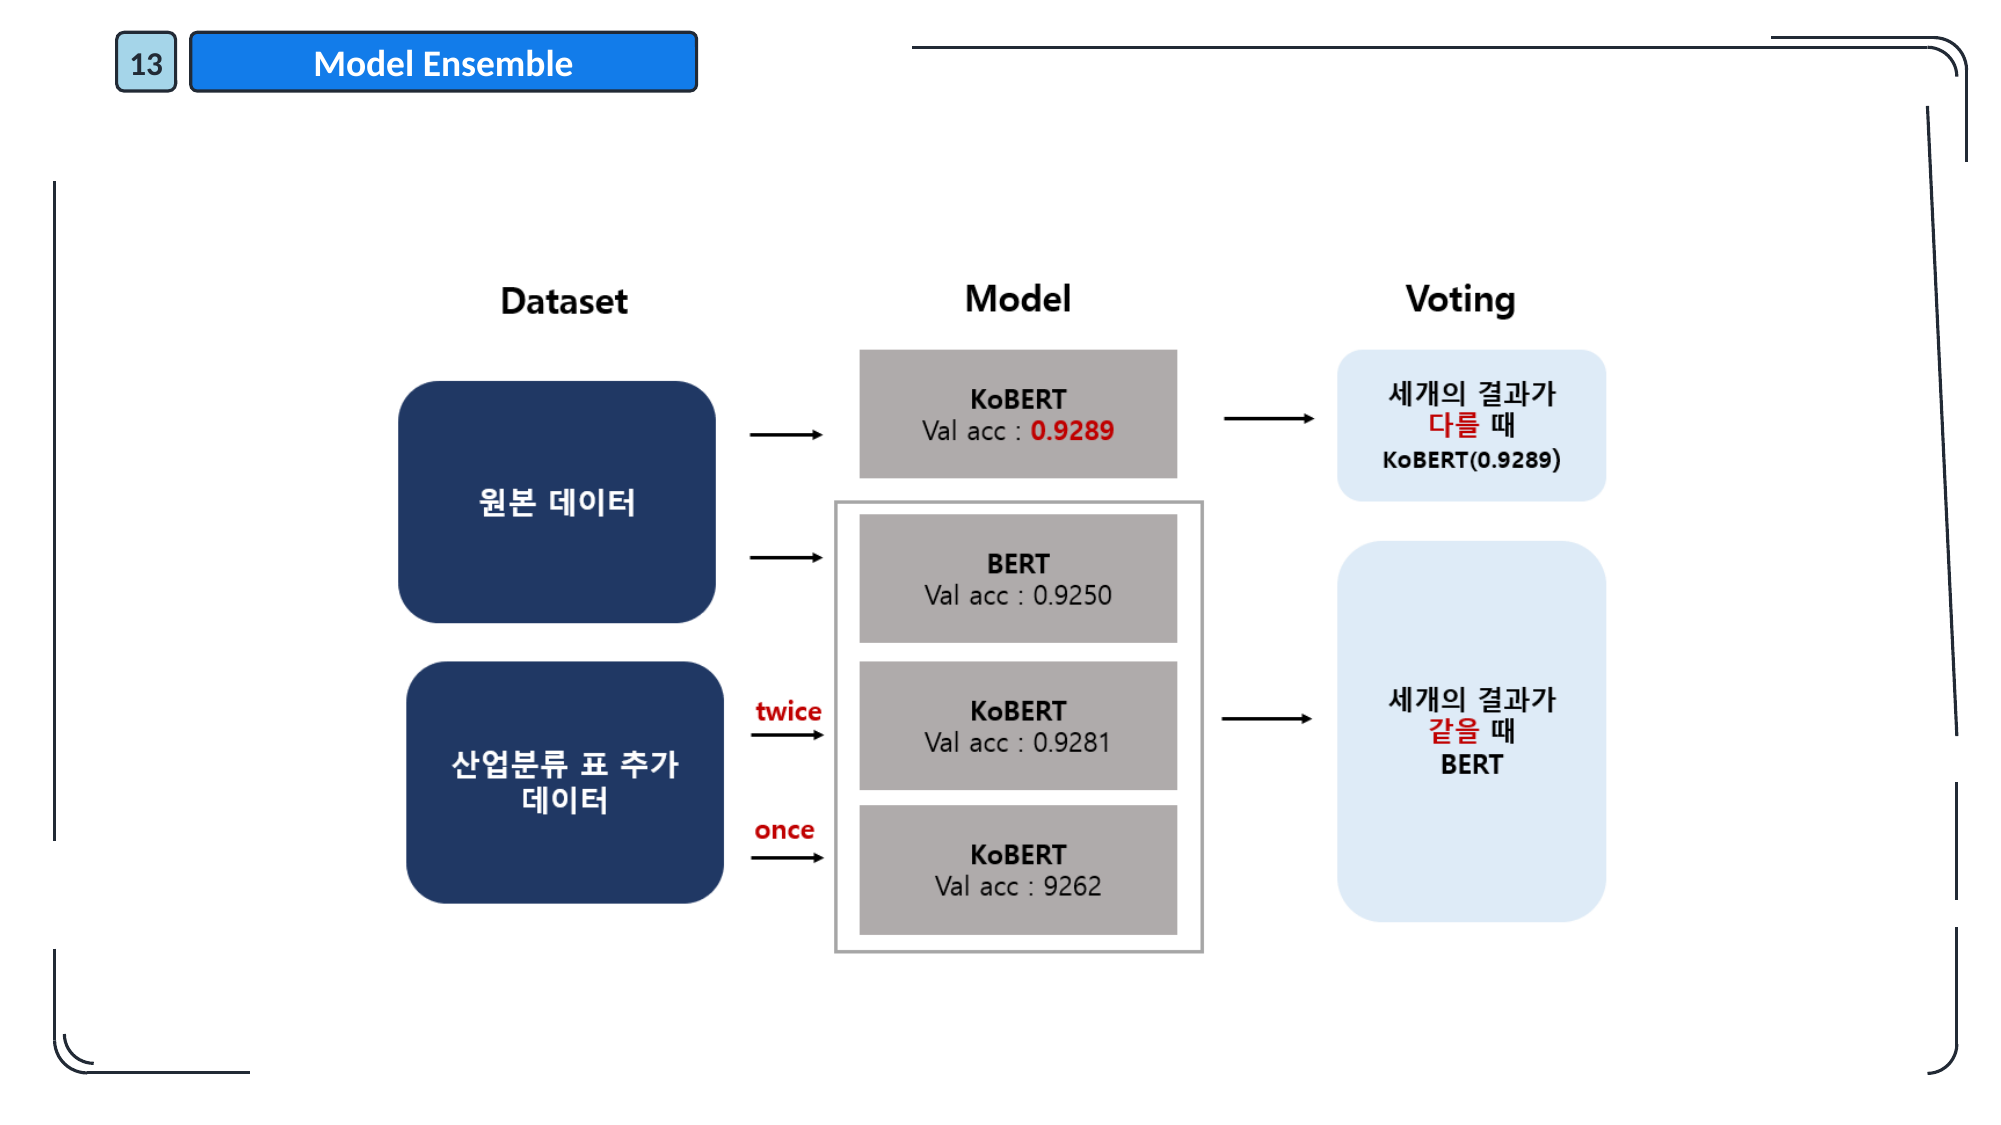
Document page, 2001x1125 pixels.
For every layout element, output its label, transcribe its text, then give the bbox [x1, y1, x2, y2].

text_box Model Ensemble [190, 31, 698, 37]
picture [360, 213, 1640, 964]
text_box 13 [116, 31, 176, 37]
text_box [54, 37, 1967, 1074]
